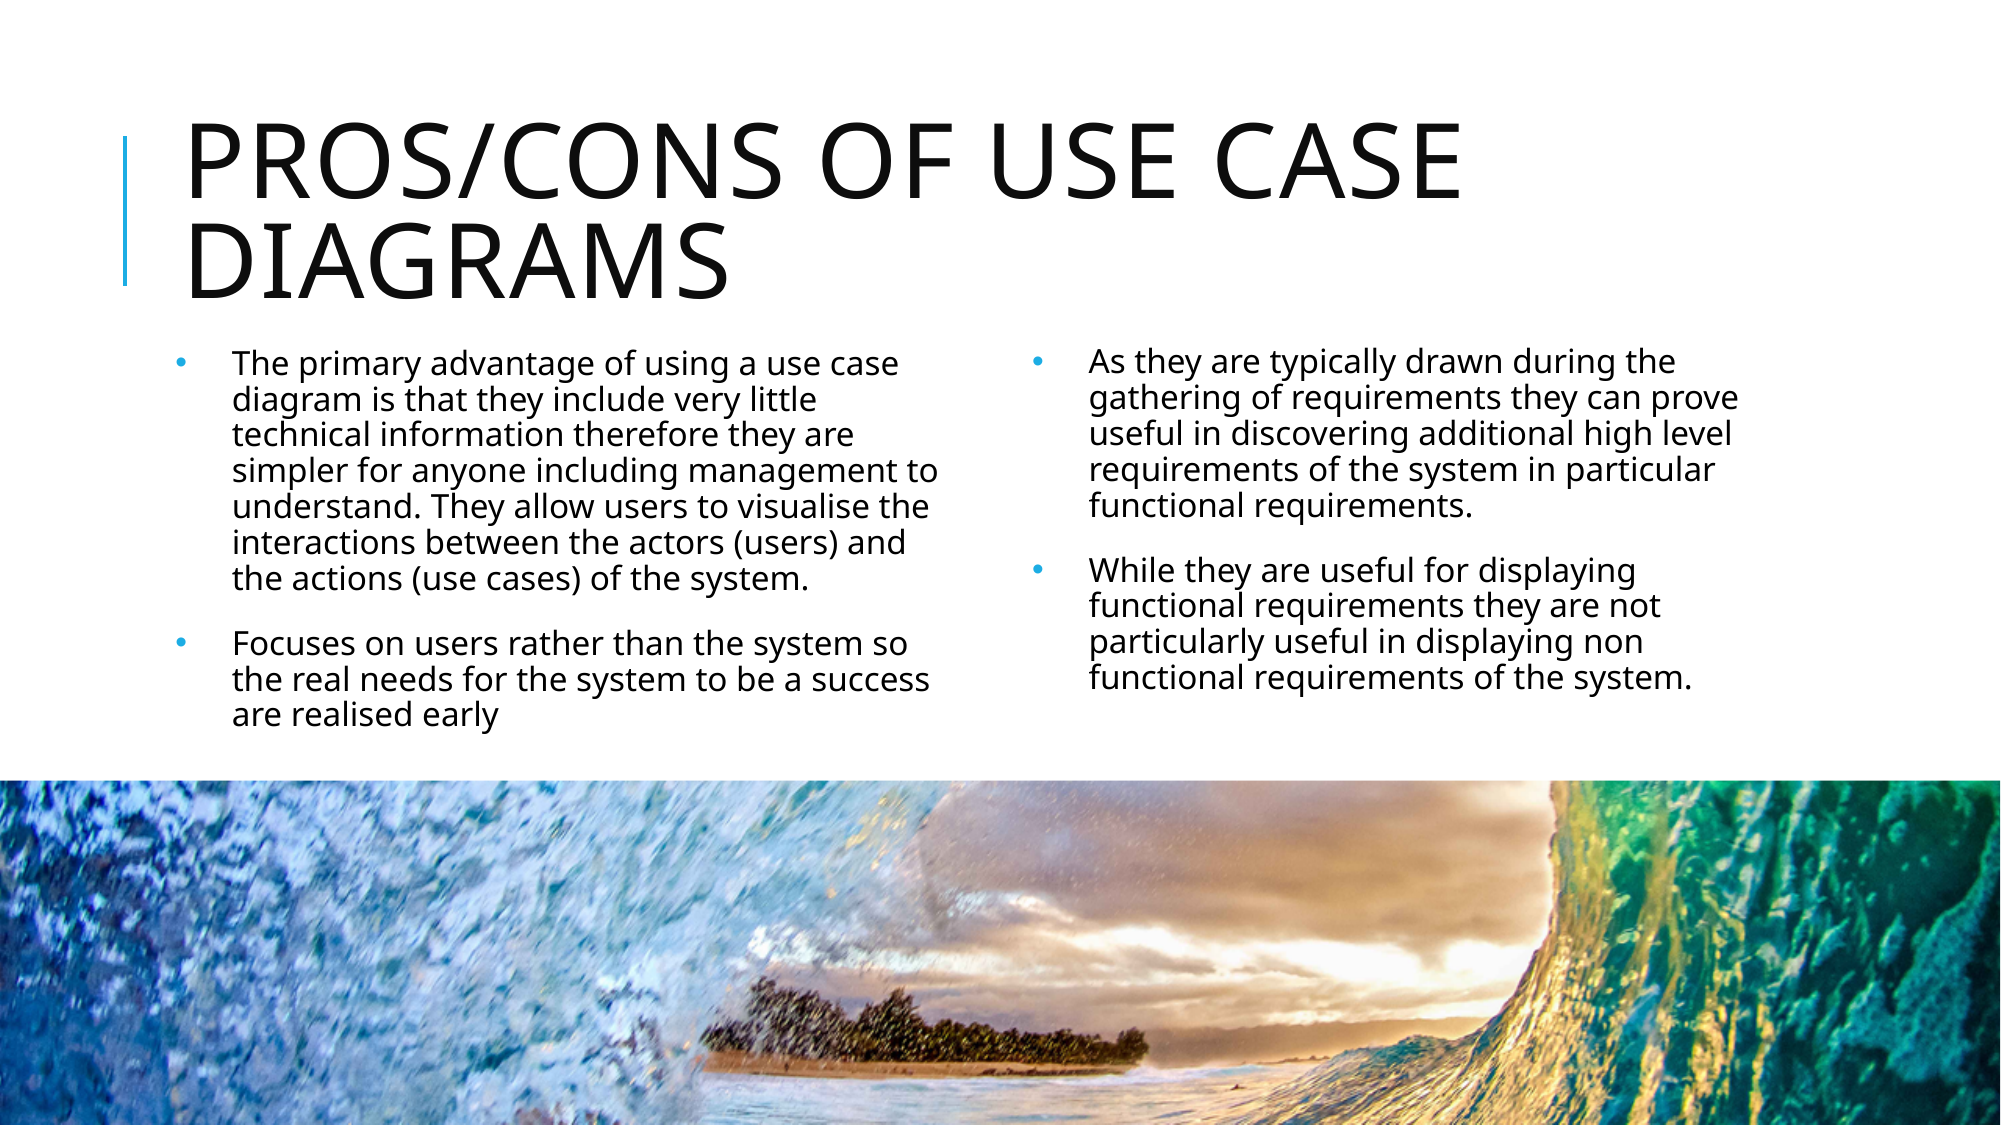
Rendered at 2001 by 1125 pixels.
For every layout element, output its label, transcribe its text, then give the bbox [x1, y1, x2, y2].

picture [0, 0, 2001, 1125]
list The primary advantage of using a use case diagram is that they include very little technical information therefore they are simpler for anyone including management to understand. They allow users to visualise the interactions between the actors (users) and the actions (use cases) of the system. Focuses on users rather than the system so the real needs for the system to be a success are realised early [168, 339, 948, 999]
title Pros/Cons of Use Case Diagrams [168, 96, 1763, 342]
list As they are typically drawn during the gathering of requirements they can prove useful in discovering additional high level requirements of the system in particular functional requirements. While they are useful for displaying functional requirements they are not particularly useful in displaying non functional requirements of the system. [1024, 337, 1805, 998]
